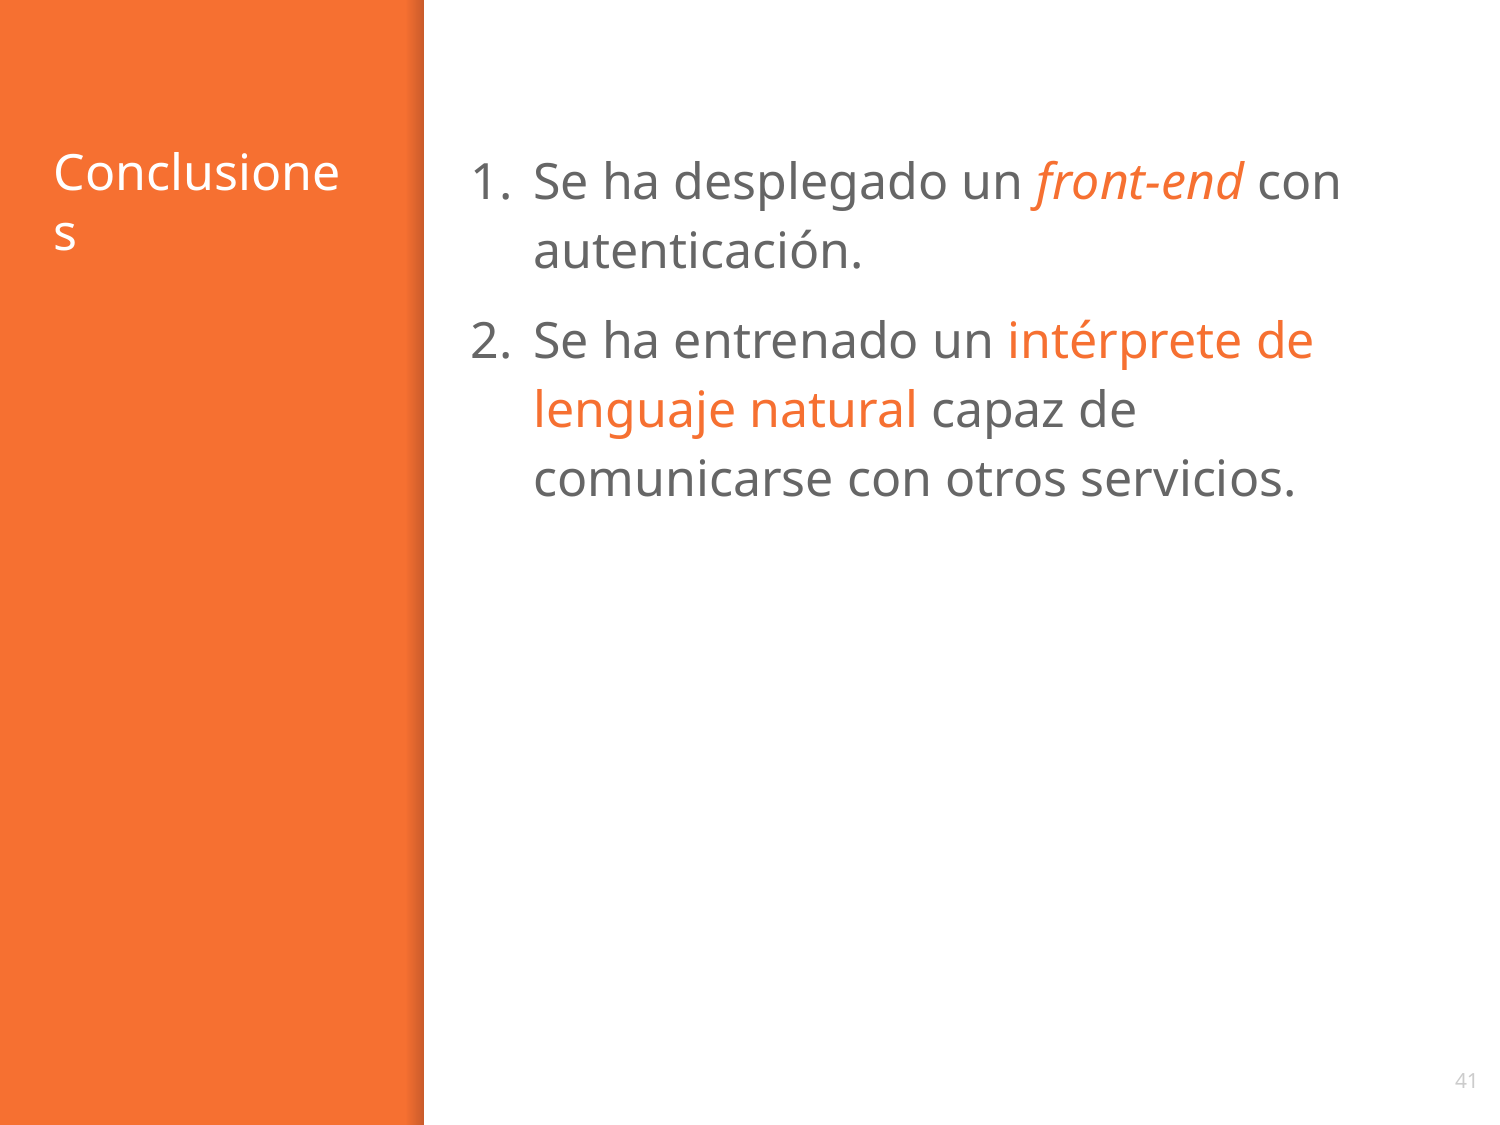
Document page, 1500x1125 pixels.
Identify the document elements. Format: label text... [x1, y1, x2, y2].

list Se ha desplegado un front-end con autenticación. Se ha entrenado un intérprete de lenguaje natural capaz de comunicarse con otros servicios. [443, 125, 1465, 936]
title Conclusiones [38, 125, 375, 997]
slide_number ‹#› [1403, 1038, 1494, 1125]
